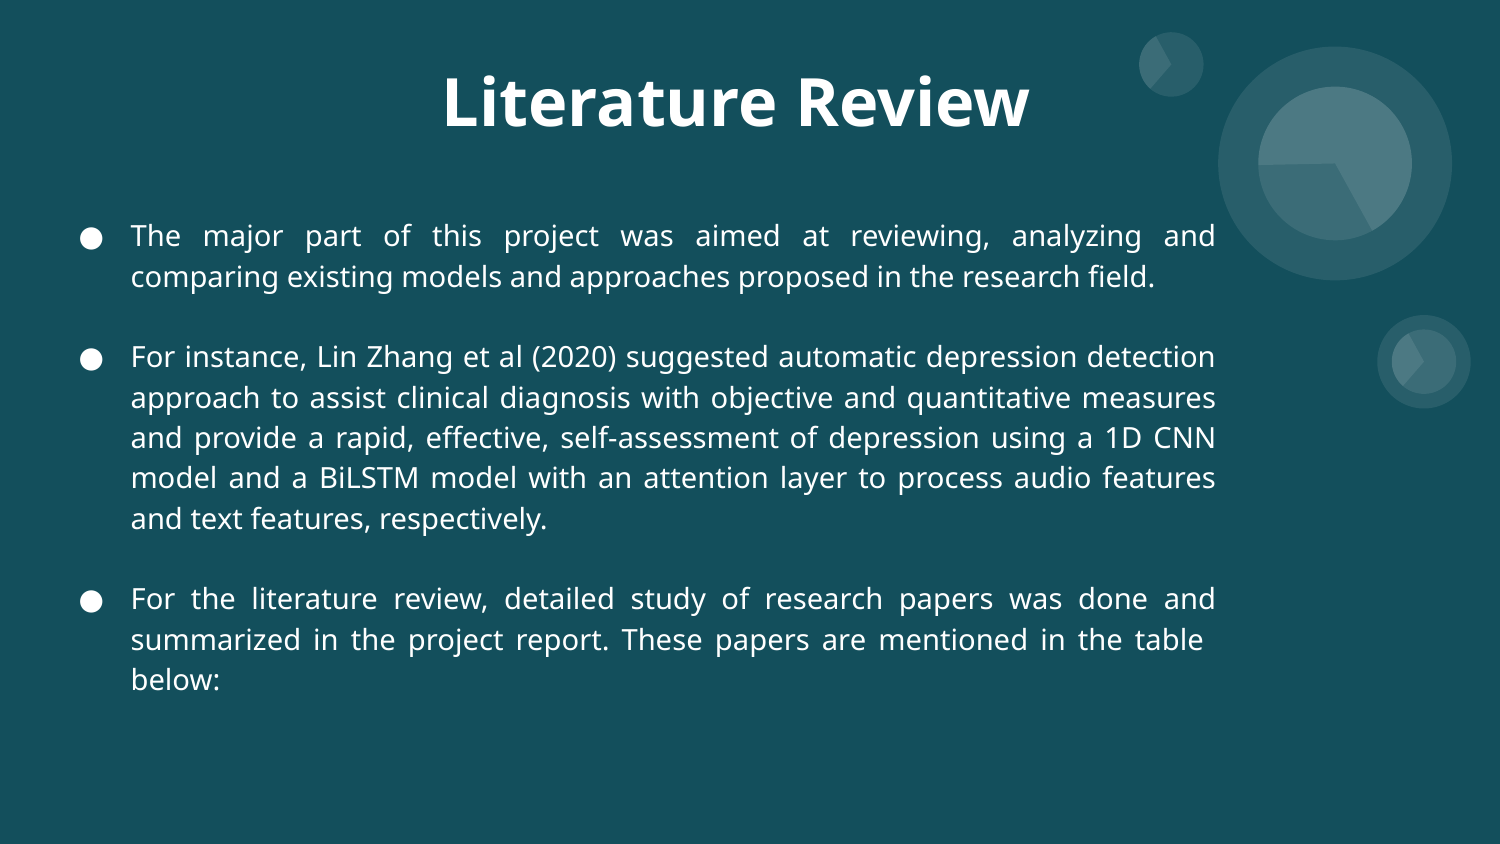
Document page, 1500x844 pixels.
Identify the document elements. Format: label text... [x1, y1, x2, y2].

text_box Literature Review [266, 44, 1206, 155]
title The major part of this project was aimed at reviewing, analyzing and comparing existing models and approaches proposed in the research field. For instance, Lin Zhang et al (2020) suggested automatic depression detection approach to assist clinical diagnosis with objective and quantitative measures and provide a rapid, effective, self-assessment of depression using a 1D CNN model and a BiLSTM model with an attention layer to process audio features and text features, respectively. For the literature review, detailed study of research papers was done and summarized in the project report. These papers are mentioned in the table below: [40, 96, 1233, 802]
